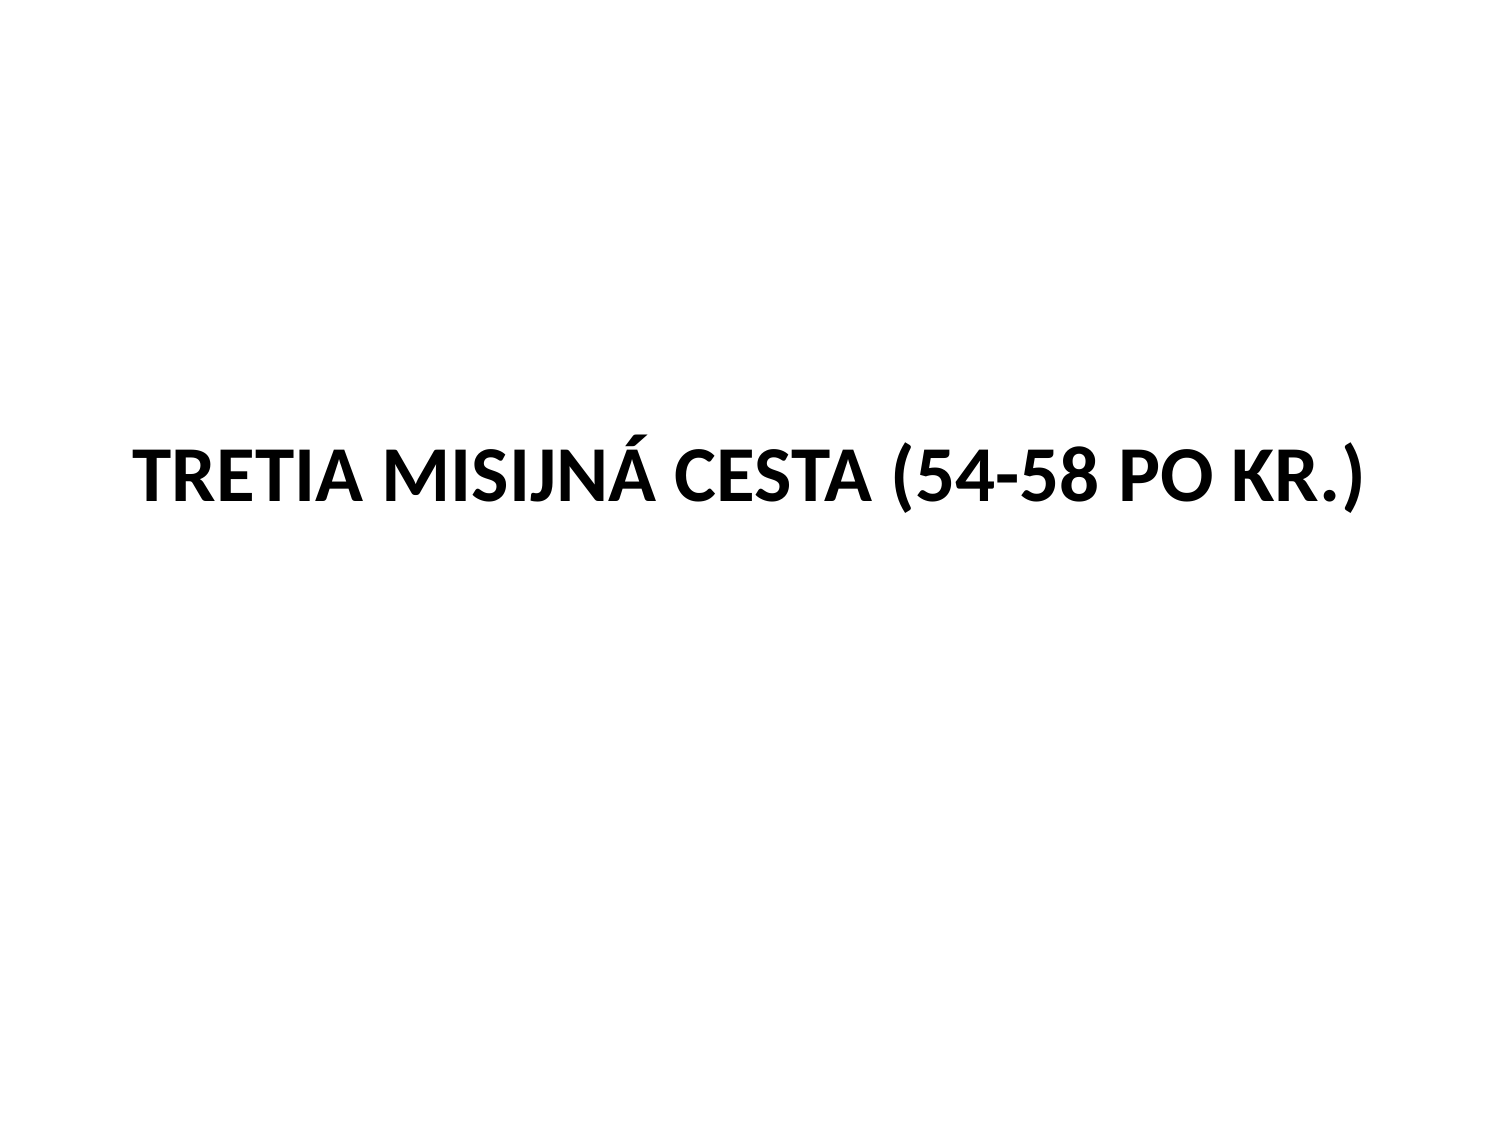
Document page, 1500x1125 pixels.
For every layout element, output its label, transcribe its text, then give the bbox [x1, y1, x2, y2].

title Tretia misijná cesta (54-58 po Kr.) [112, 349, 1388, 591]
